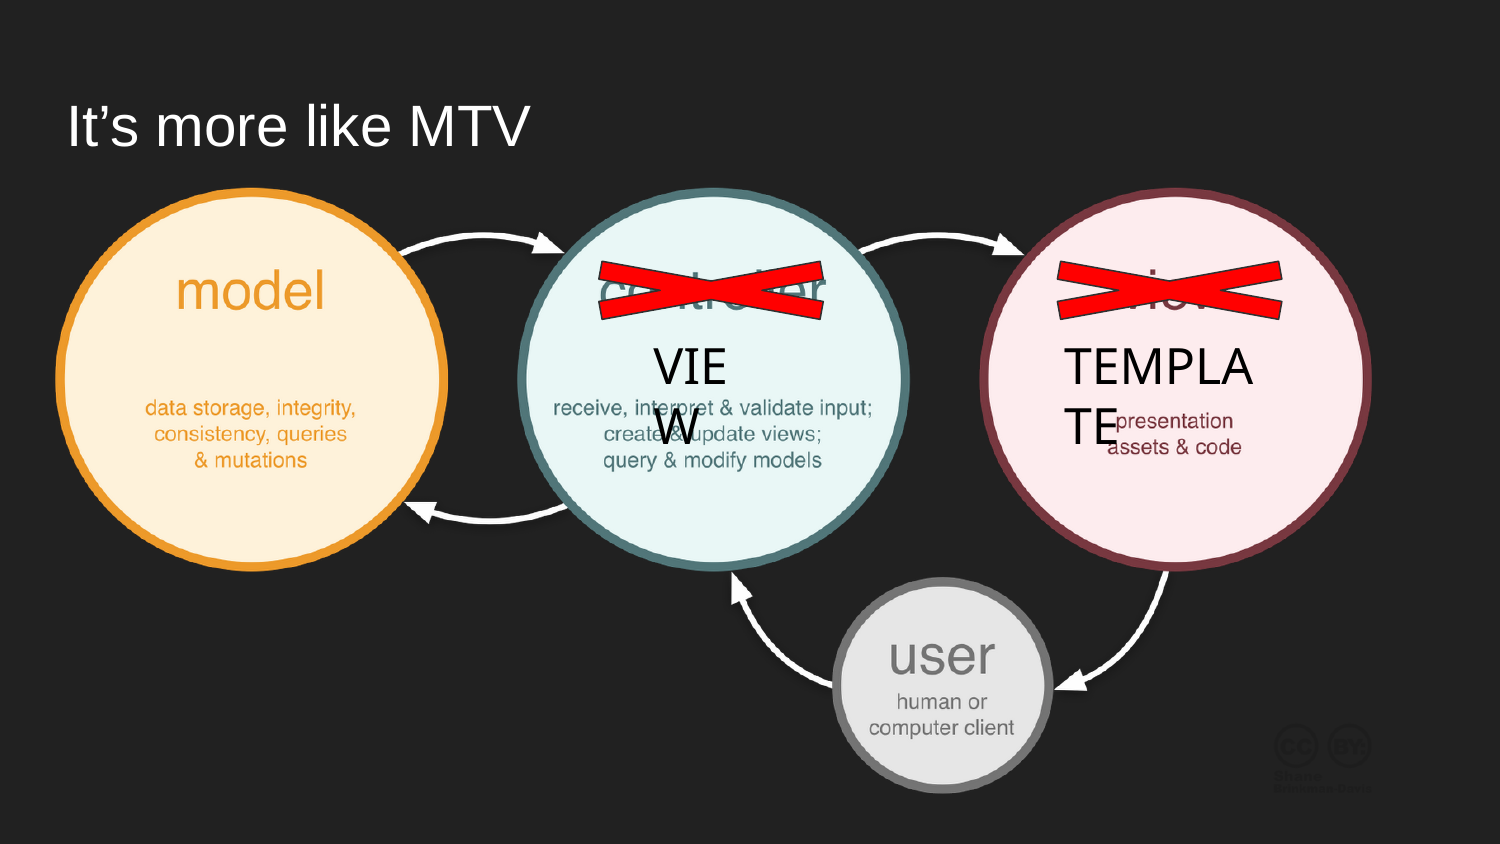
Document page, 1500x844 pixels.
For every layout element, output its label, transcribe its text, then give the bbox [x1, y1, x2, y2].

picture [50, 184, 1372, 795]
title It’s more like MTV [51, 72, 1449, 167]
